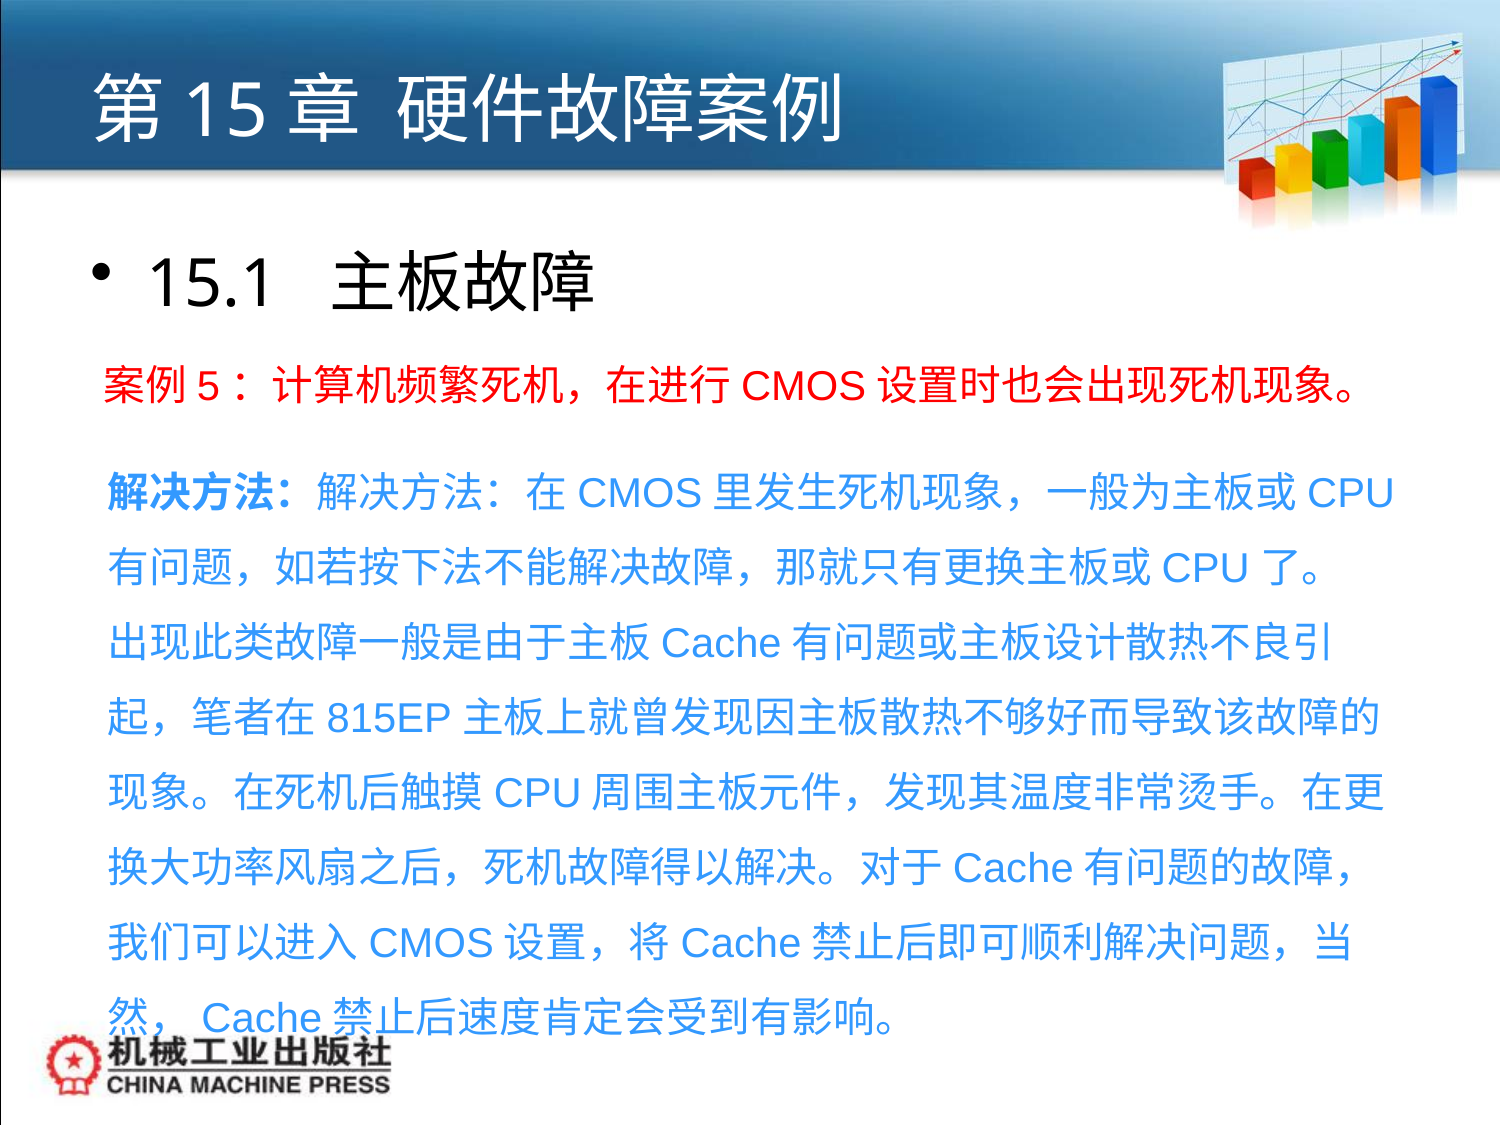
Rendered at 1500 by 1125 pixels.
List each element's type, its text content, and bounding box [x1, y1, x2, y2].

picture [0, 0, 1500, 1125]
text_box 解决方法：解决方法：在CMOS里发生死机现象，一般为主板或CPU有问题，如若按下法不能解决故障，那就只有更换主板或CPU了。 出现此类故障一般是由于主板Cache有问题或主板设计散热不良引起，笔者在815EP主板上就曾发现因主板散热不够好而导致该故障的现象。在死机后触摸CPU周围主板元件，发现其温度非常烫手。在更换大功率风扇之后，死机故障得以解决。对于Cache有问题的故障，我们可以进入CMOS设置，将Cache禁止后即可顺利解决问题，当然，Cache禁止后速度肯定会受到有影响。 [93, 433, 1429, 1049]
text_box 案例5：计算机频繁死机，在进行CMOS设置时也会出现死机现象。 [88, 326, 1424, 416]
title 第15章 硬件故障案例 [75, 42, 1425, 171]
list 15.1 主板故障 [75, 231, 1425, 339]
